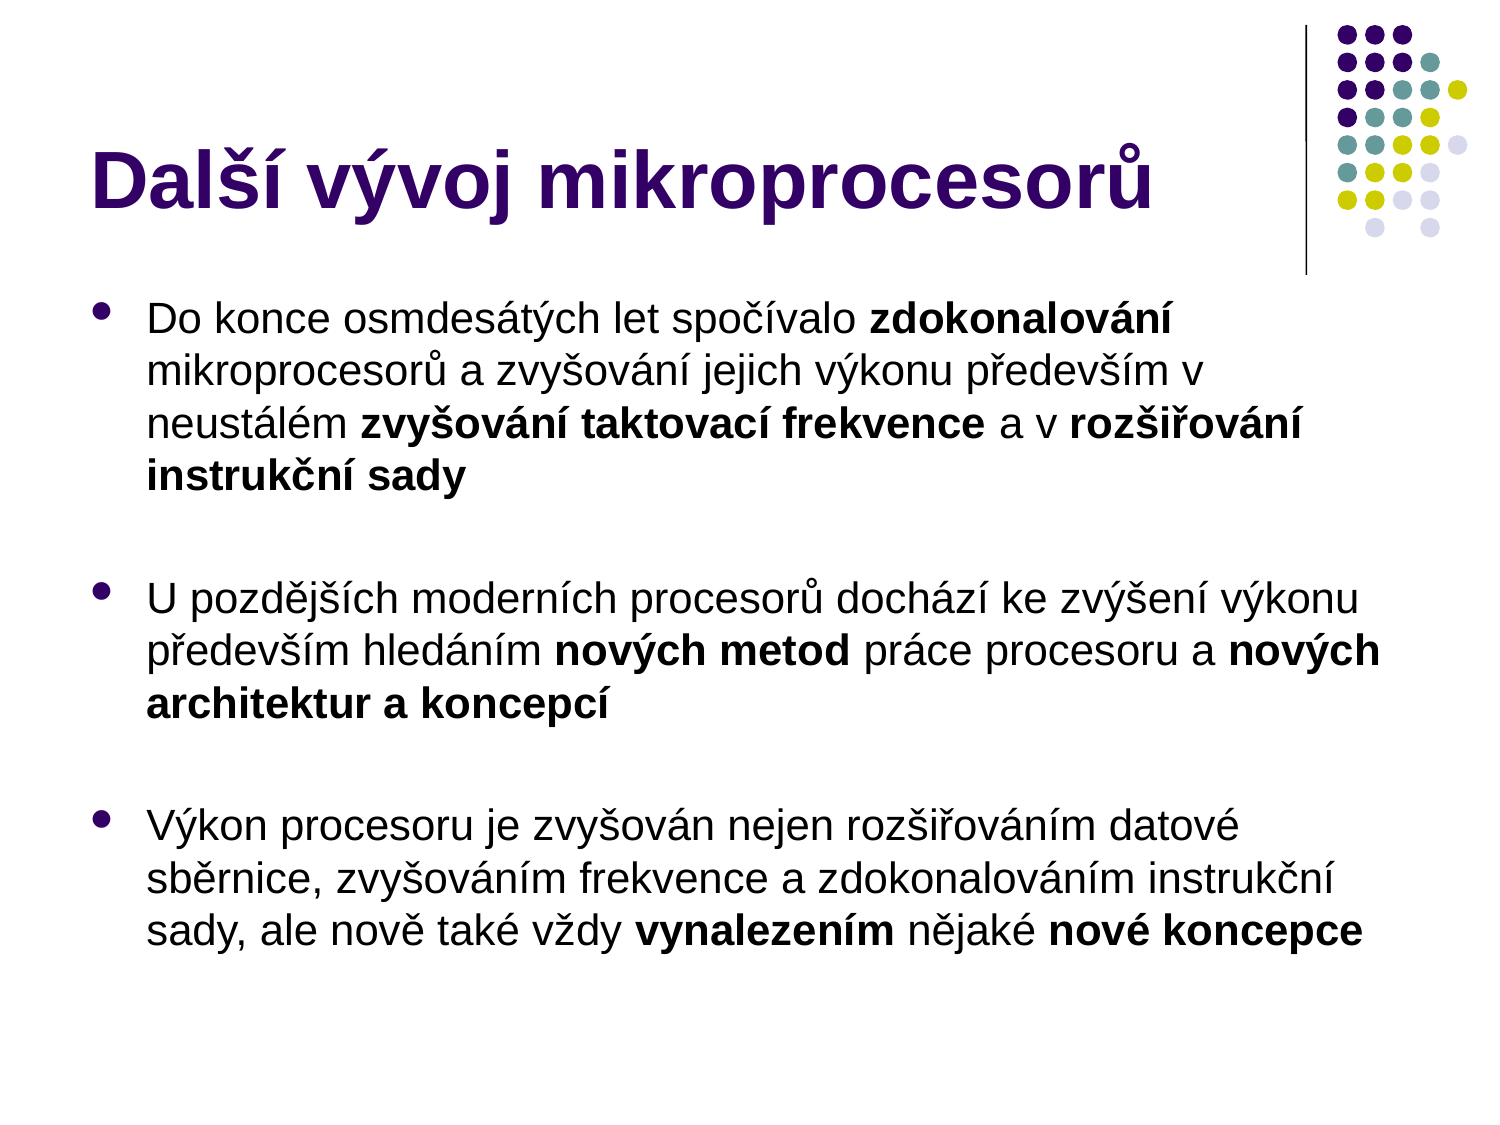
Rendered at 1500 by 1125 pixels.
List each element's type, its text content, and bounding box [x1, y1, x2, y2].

title Další vývoj mikroprocesorů [75, 20, 1313, 233]
list Do konce osmdesátých let spočívalo zdokonalování mikroprocesorů a zvyšování jejich výkonu především v neustálém zvyšování taktovací frekvence a v rozšiřování instrukční sady U pozdějších moderních procesorů dochází ke zvýšení výkonu především hledáním nových metod práce procesoru a nových architektur a koncepcí Výkon procesoru je zvyšován nejen rozšiřováním datové sběrnice, zvyšováním frekvence a zdokonalováním instrukční sady, ale nově také vždy vynalezením nějaké nové koncepce [75, 282, 1425, 1006]
